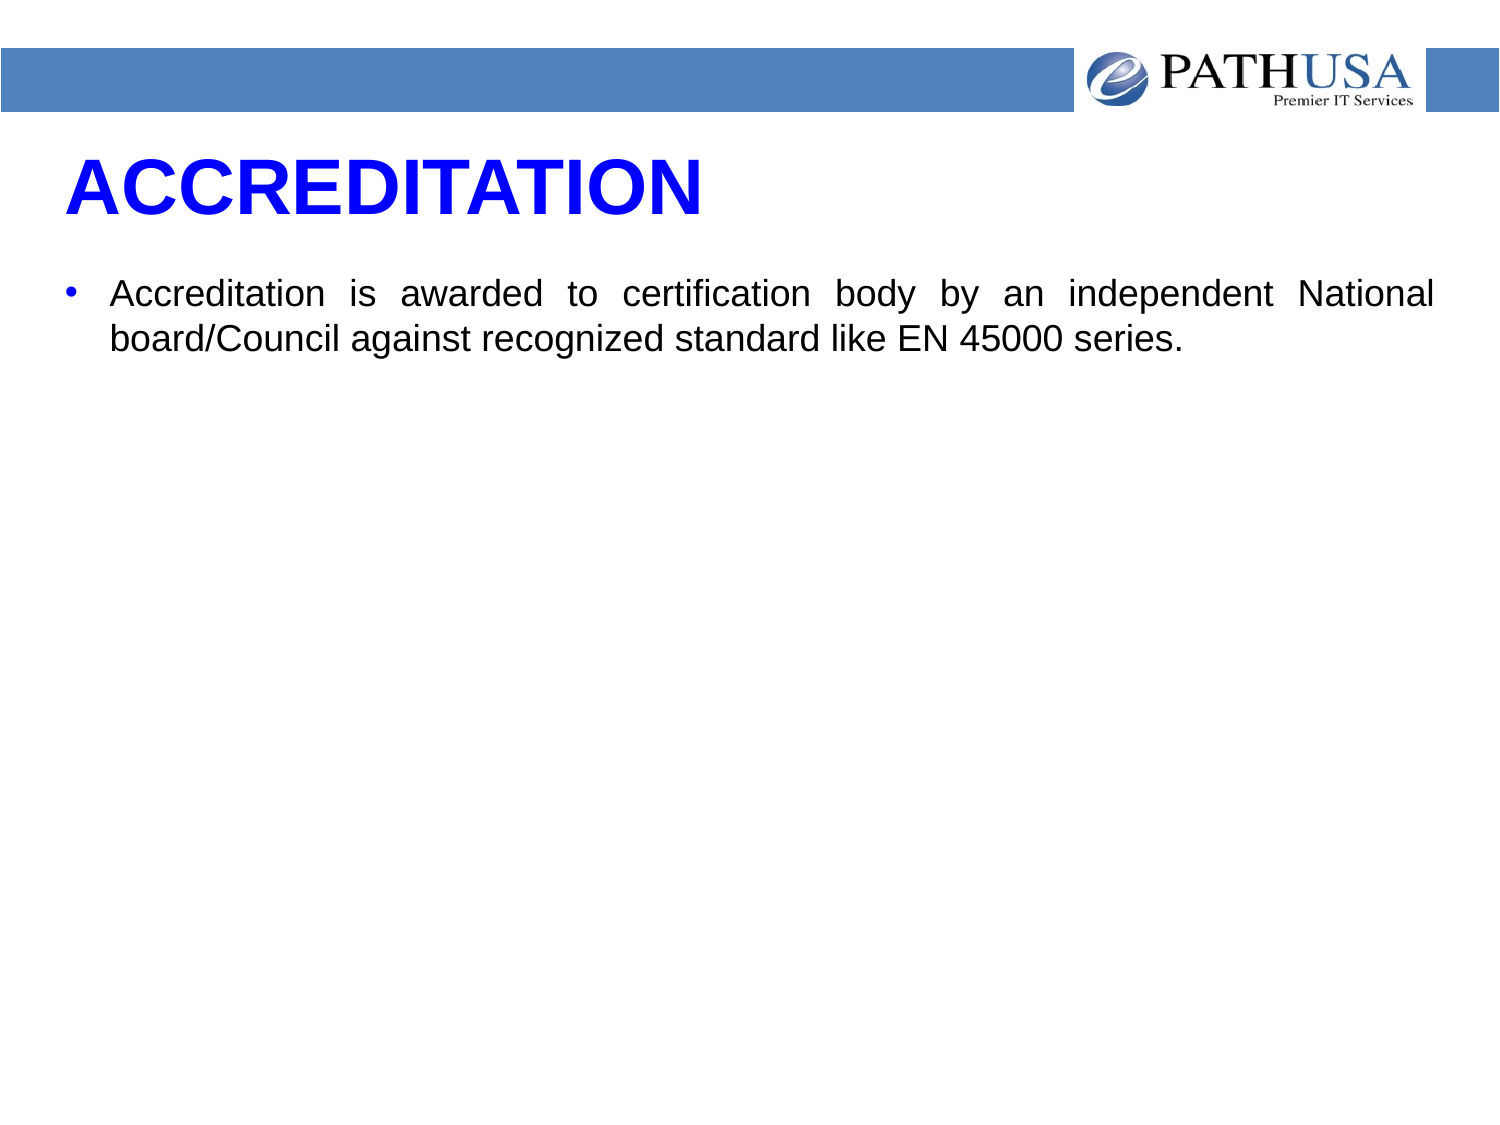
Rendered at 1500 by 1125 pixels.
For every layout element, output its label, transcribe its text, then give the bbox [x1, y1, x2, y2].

picture [1087, 52, 1413, 106]
title ACCREDITATION [50, 127, 1450, 238]
list Accreditation is awarded to certification body by an independent National board/Council against recognized standard like EN 45000 series. [50, 261, 1450, 1025]
